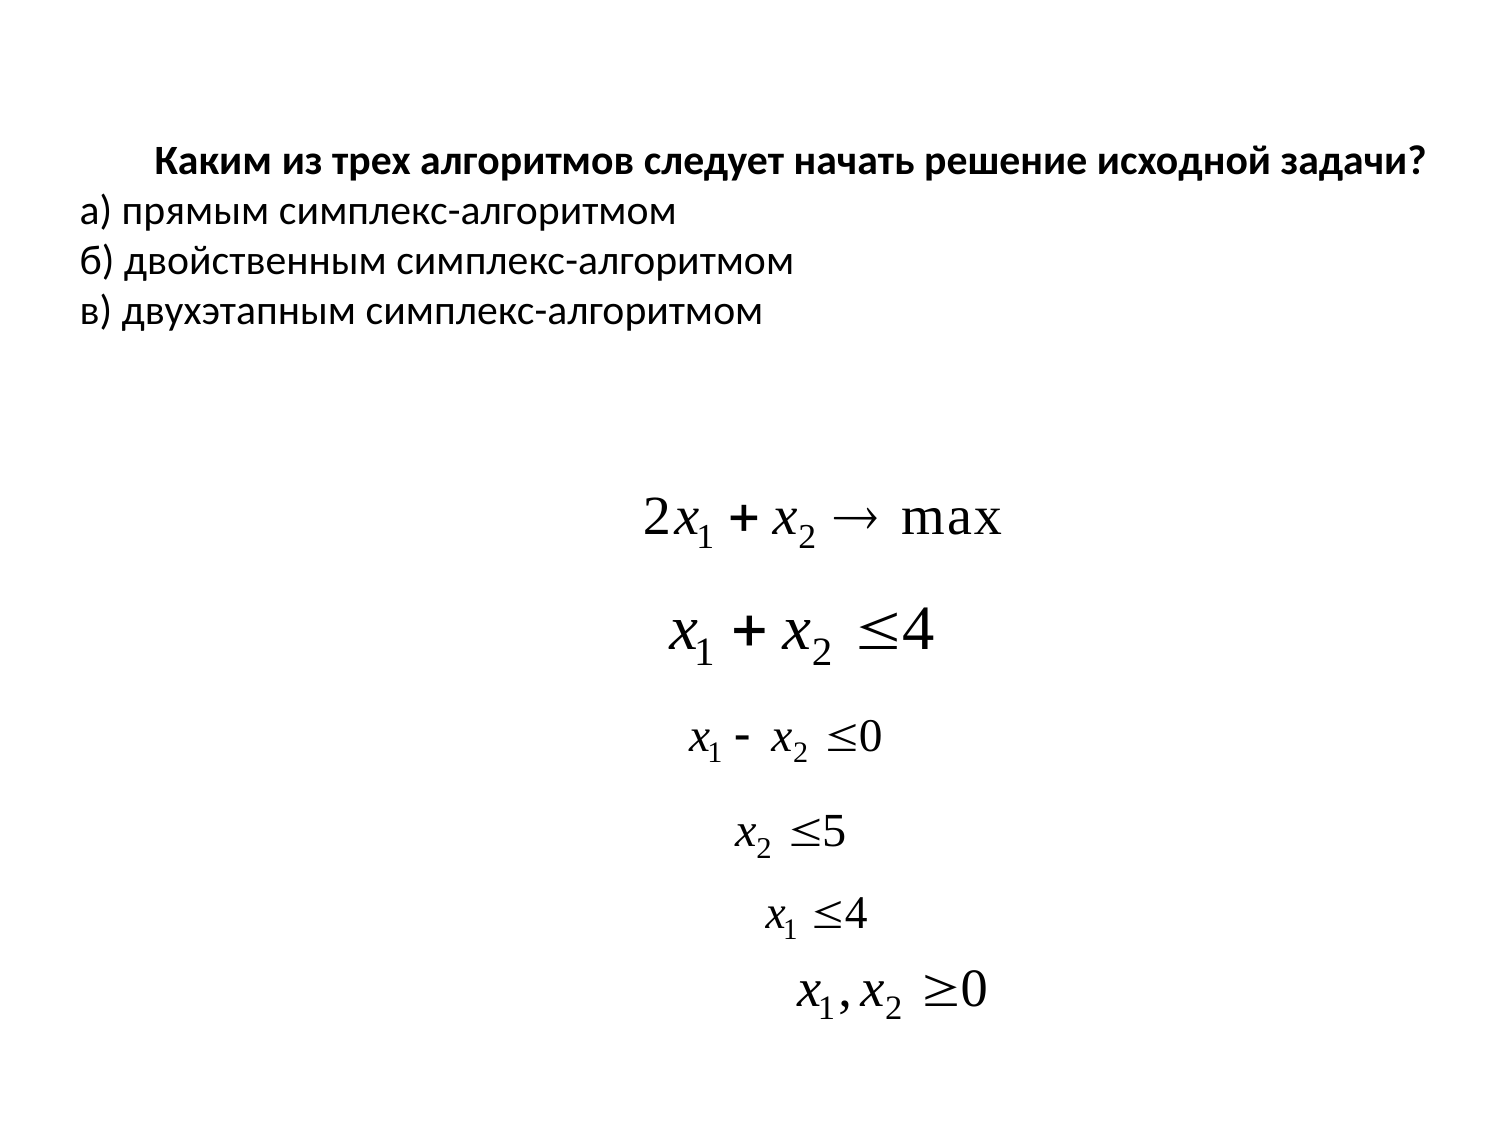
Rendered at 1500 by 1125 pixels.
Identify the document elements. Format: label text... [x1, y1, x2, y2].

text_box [633, 479, 1012, 561]
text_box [724, 798, 857, 868]
text_box Каким из трех алгоритмов следует начать решение исходной задачи? а) прямым симплекс-алгоритмом б) двойственным симплекс-алгоритмом в) двухэтапным симплекс-алгоритмом [64, 125, 1447, 341]
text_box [755, 881, 877, 950]
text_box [678, 703, 891, 773]
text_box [655, 585, 949, 679]
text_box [785, 951, 999, 1031]
